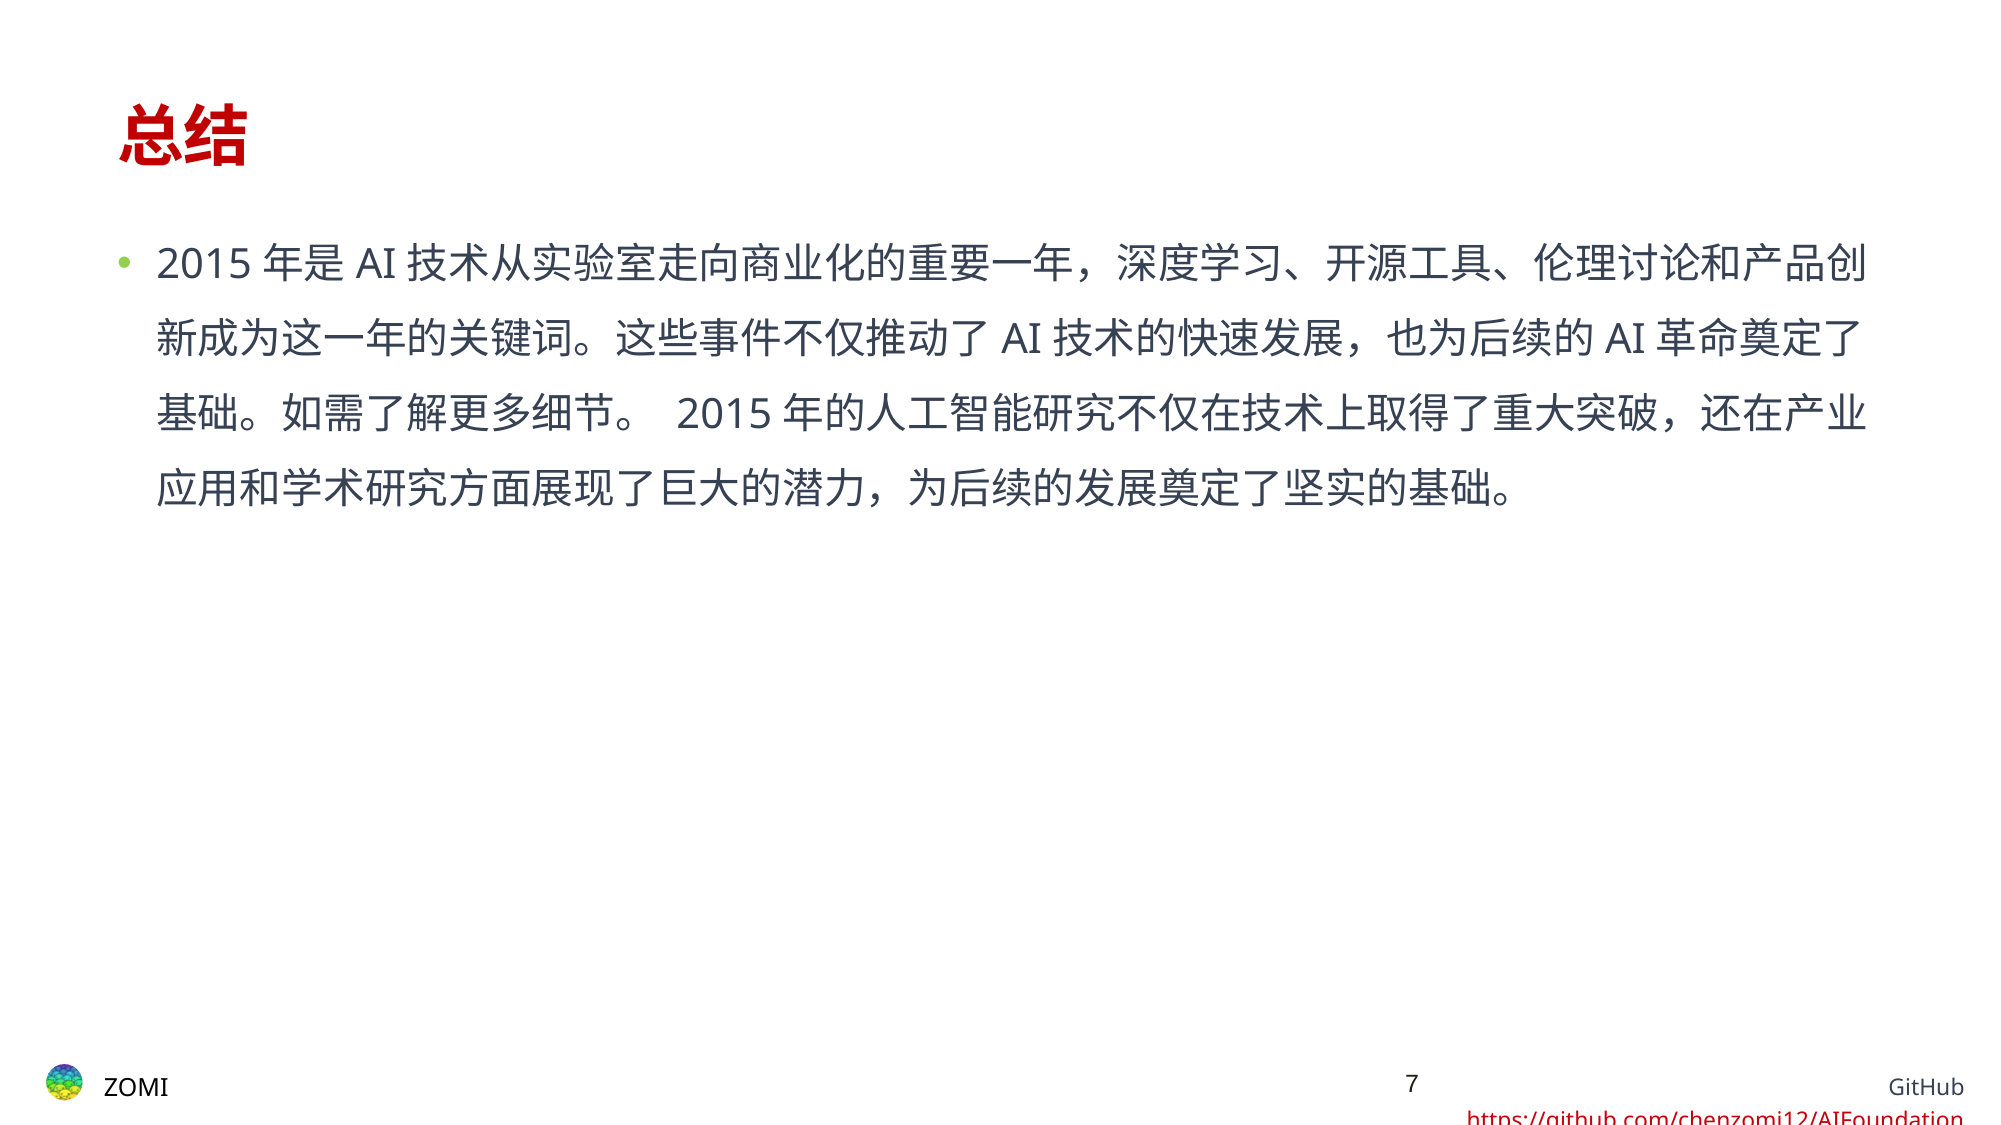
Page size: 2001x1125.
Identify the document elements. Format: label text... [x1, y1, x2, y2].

picture [47, 1065, 82, 1100]
title 总结 [102, 85, 1901, 183]
list 2015年是AI技术从实验室走向商业化的重要一年，深度学习、开源工具、伦理讨论和产品创新成为这一年的关键词。这些事件不仅推动了AI技术的快速发展，也为后续的AI革命奠定了基础。如需了解更多细节。 2015年的人工智能研究不仅在技术上取得了重大突破，还在产业应用和学术研究方面展现了巨大的潜力，为后续的发展奠定了坚实的基础。 [102, 204, 1901, 1043]
